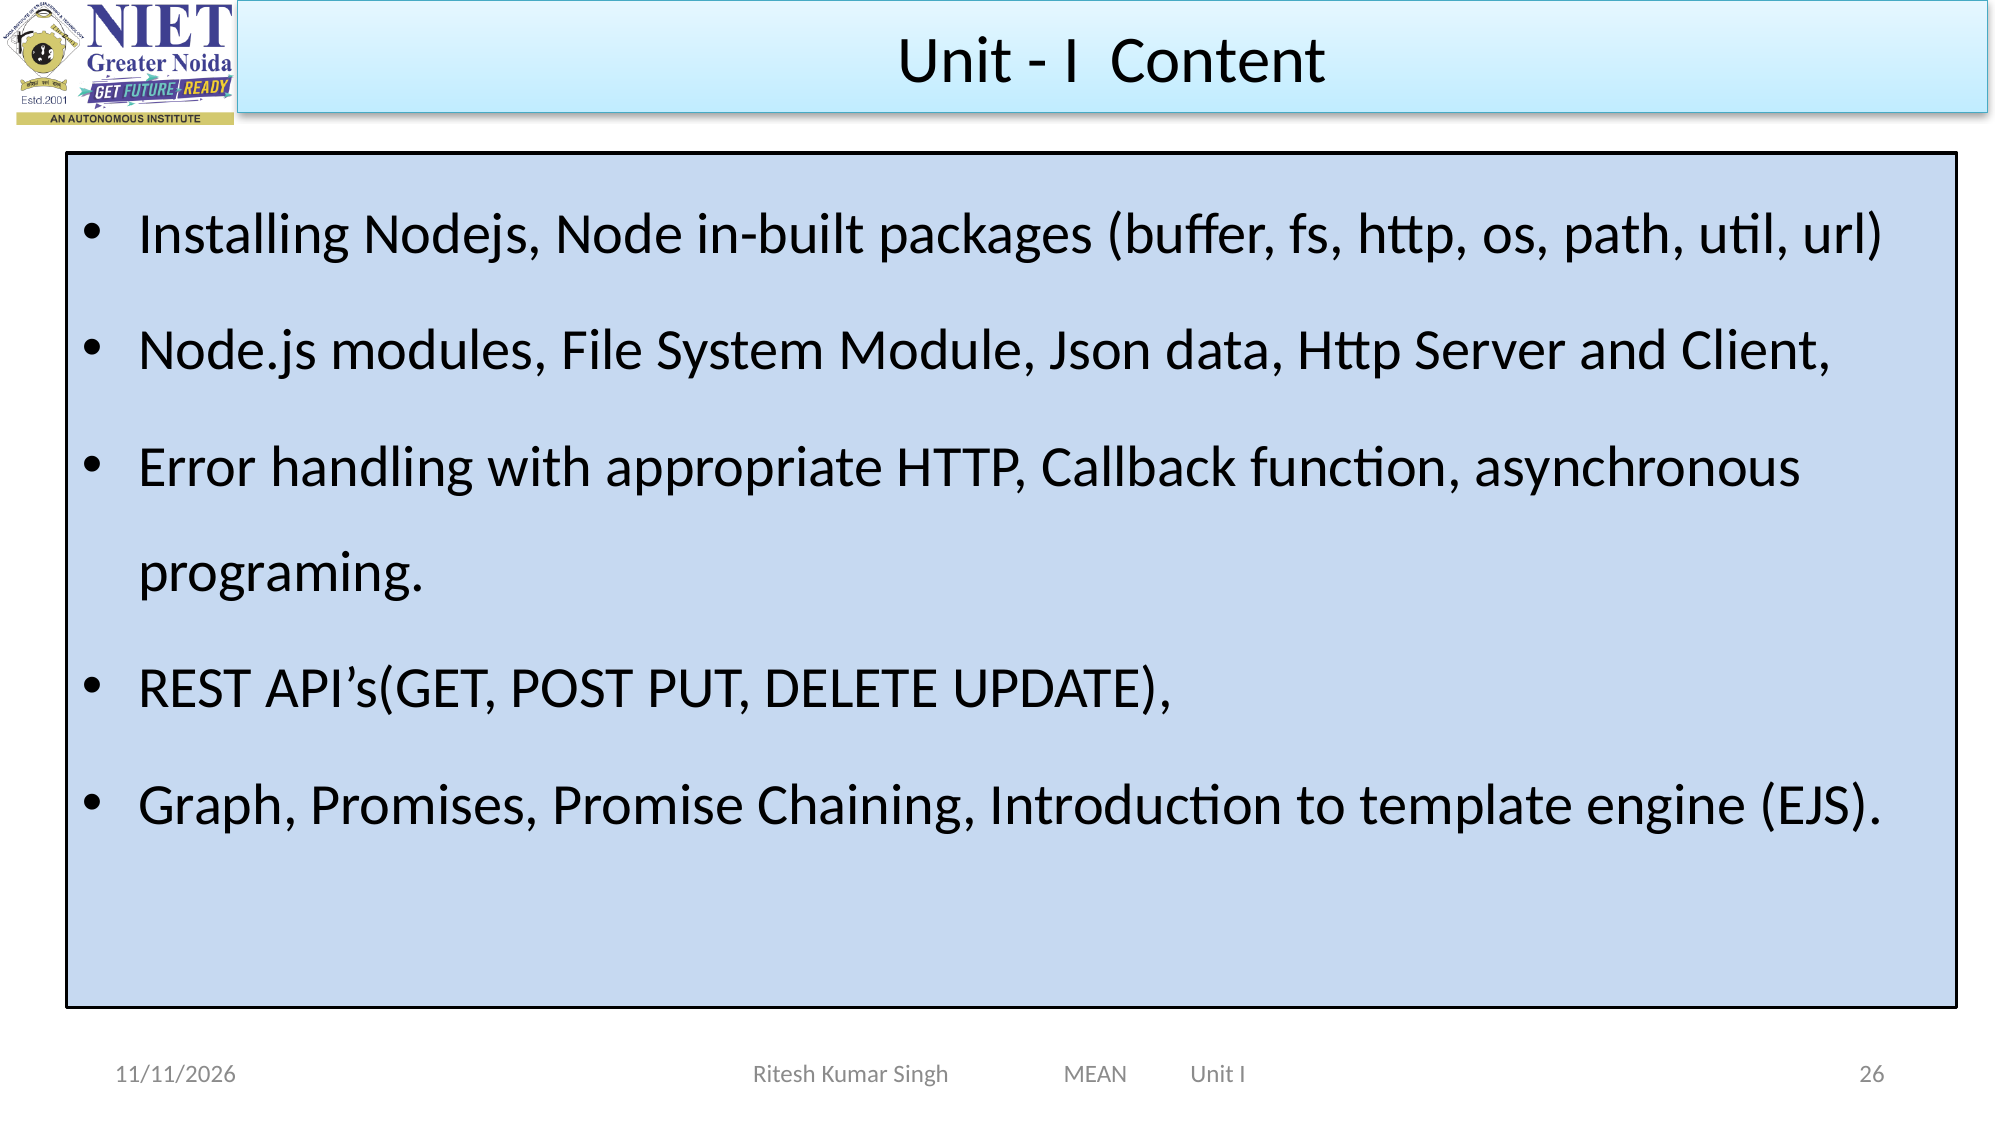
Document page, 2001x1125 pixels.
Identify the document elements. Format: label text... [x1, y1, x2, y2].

text_box Unit - I Content [237, 0, 1988, 113]
list Installing Nodejs, Node in-built packages (buffer, fs, http, os, path, util, url) Node.js modules, File System Module, Json data, Http Server and Client, Error handling with appropriate HTTP, Callback function, asynchronous programing. REST API’s(GET, POST PUT, DELETE UPDATE), Graph, Promises, Promise Chaining, Introduction to template engine (EJS). [66, 152, 1957, 1008]
slide_number 26 [1433, 1042, 1900, 1103]
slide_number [99, 1042, 567, 1103]
footer Ritesh Kumar Singh MEAN Unit I [683, 1042, 1317, 1103]
picture [3, 2, 234, 125]
